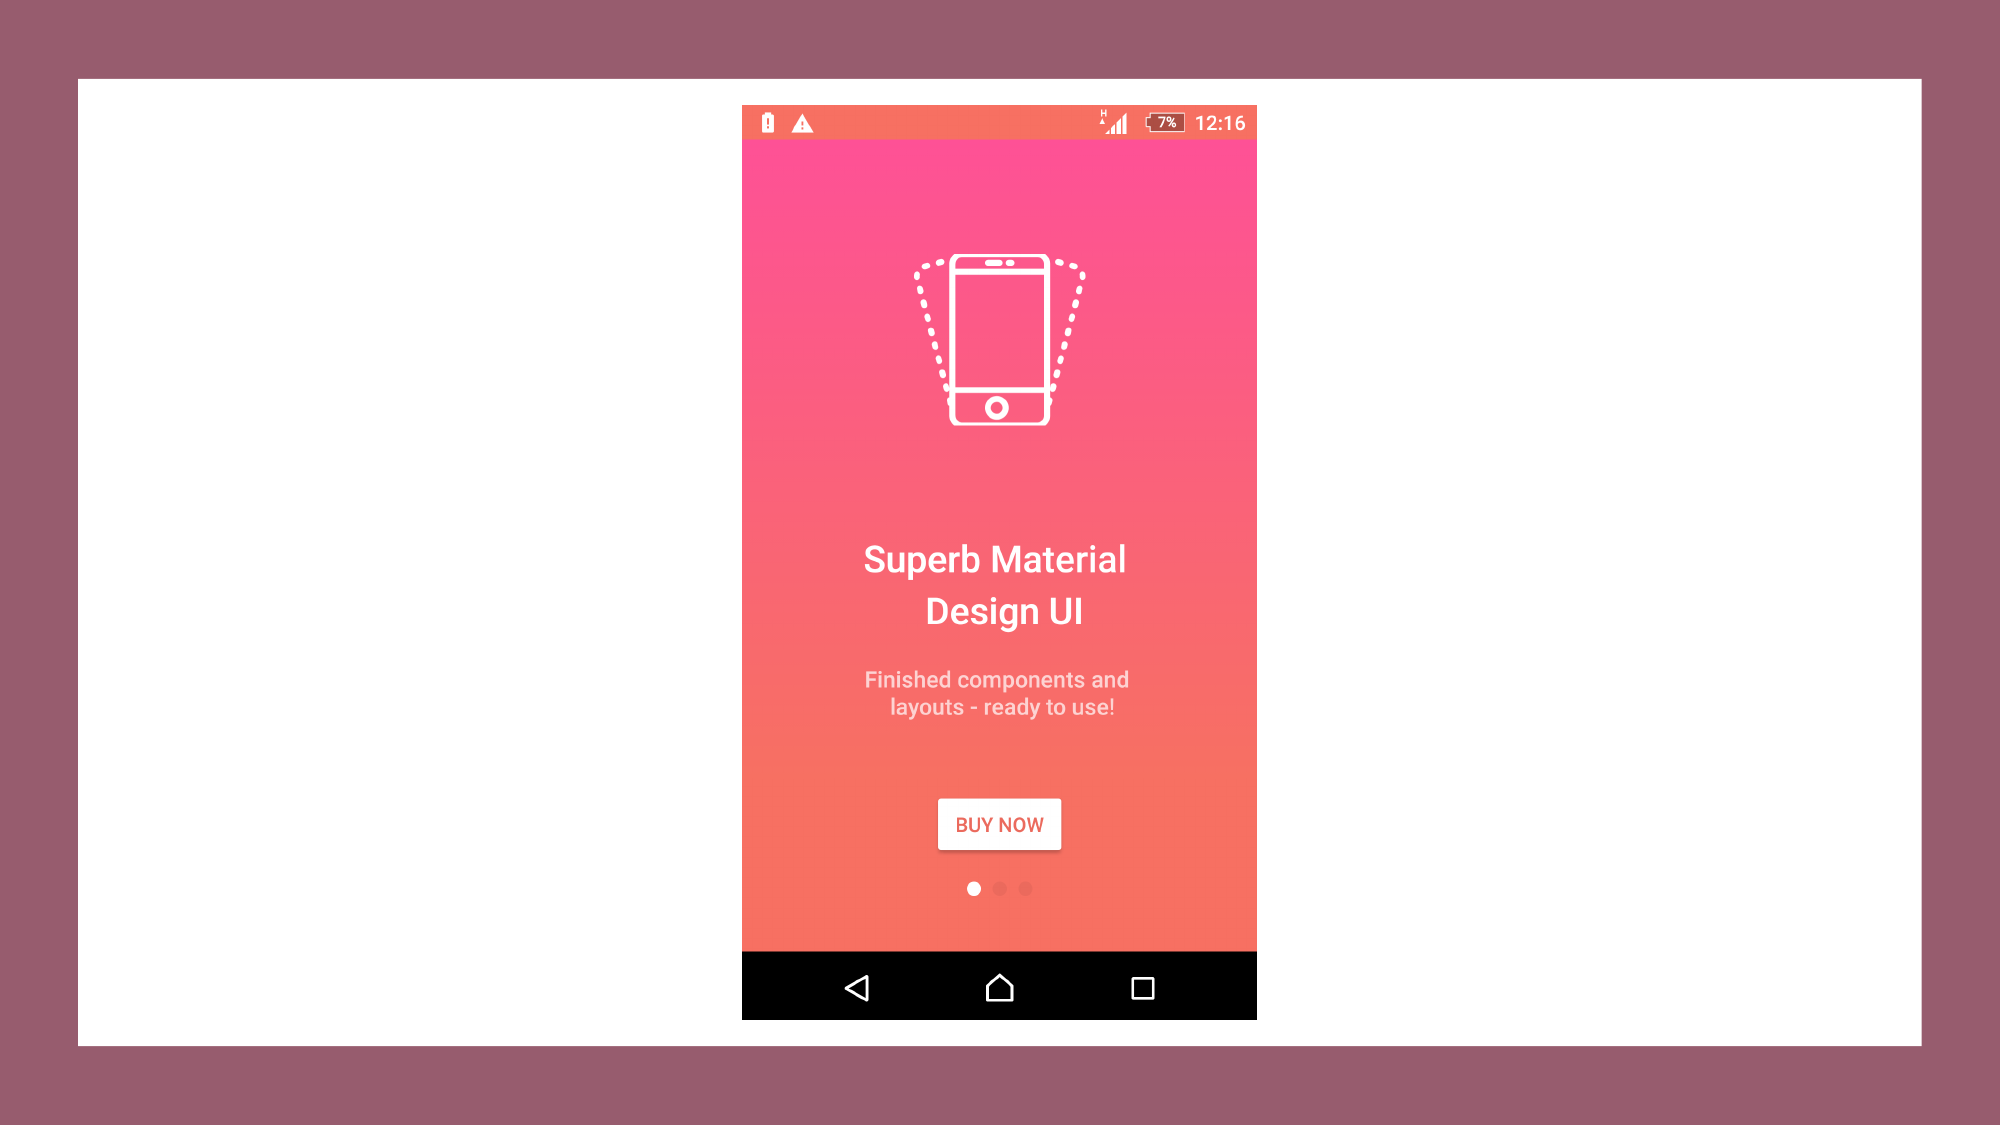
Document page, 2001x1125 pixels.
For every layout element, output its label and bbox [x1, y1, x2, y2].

text_box [77, 78, 1923, 1047]
list [742, 105, 1258, 1020]
text_box [0, 0, 2000, 1125]
